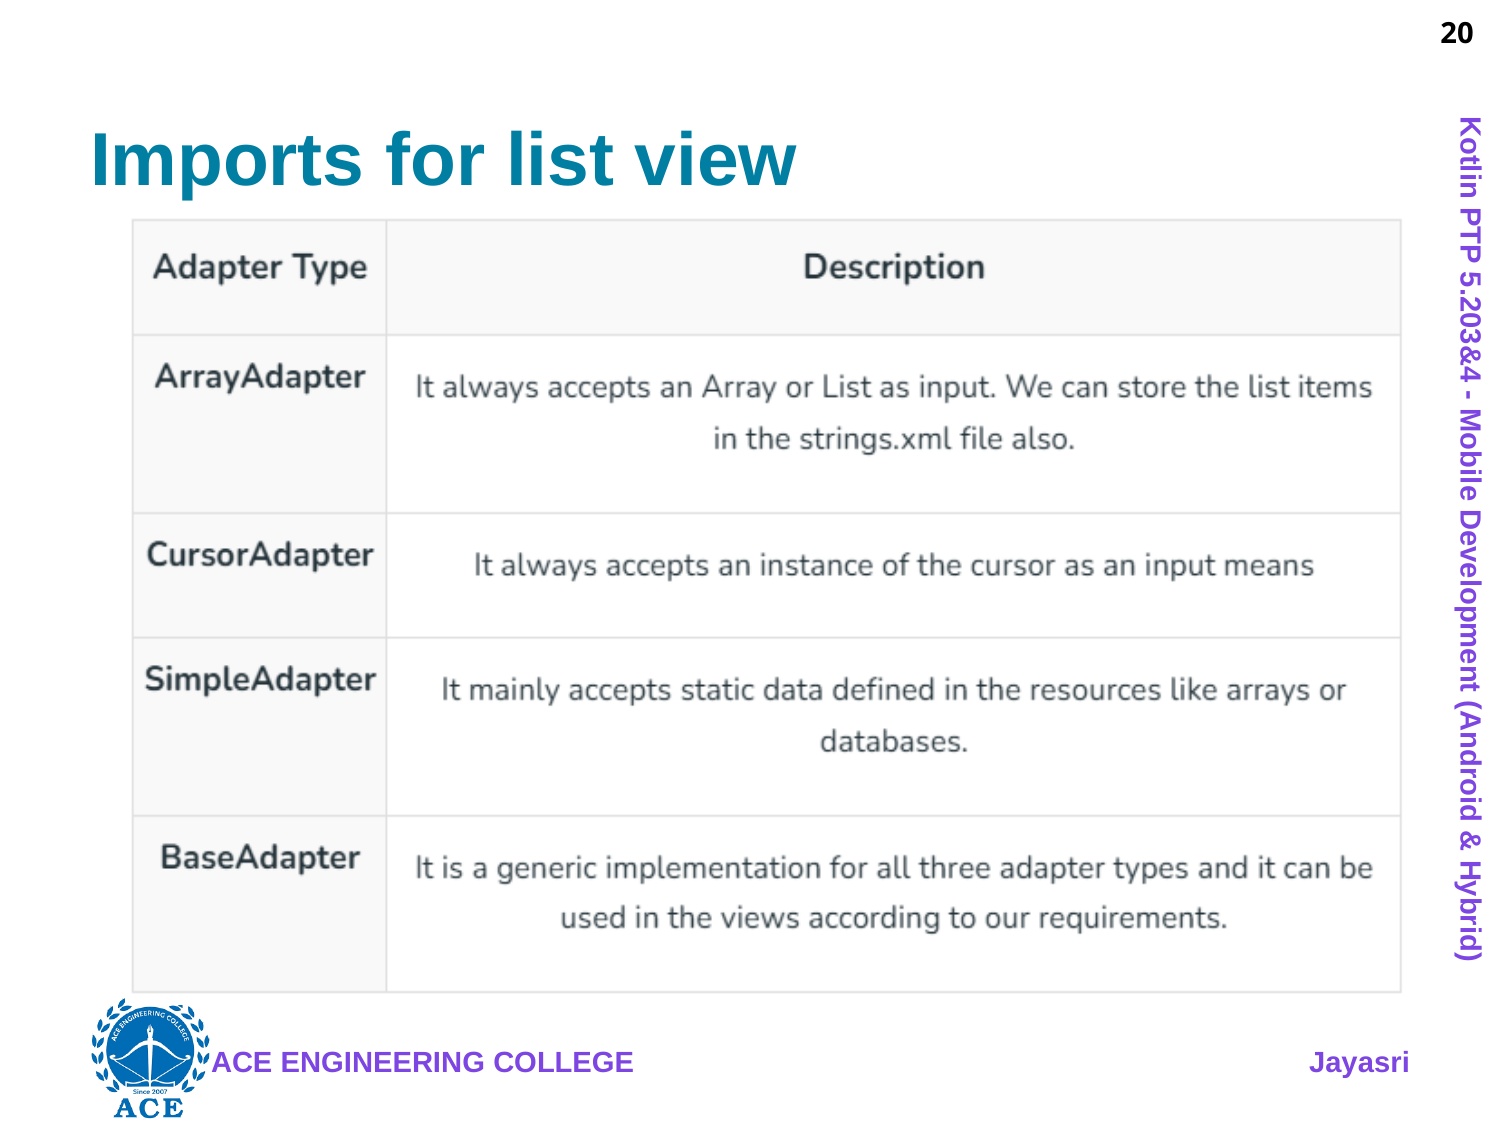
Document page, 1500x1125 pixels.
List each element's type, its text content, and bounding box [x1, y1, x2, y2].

picture [219, 1055, 224, 1064]
picture [76, 208, 1413, 1125]
title Imports for list view [75, 35, 1425, 216]
